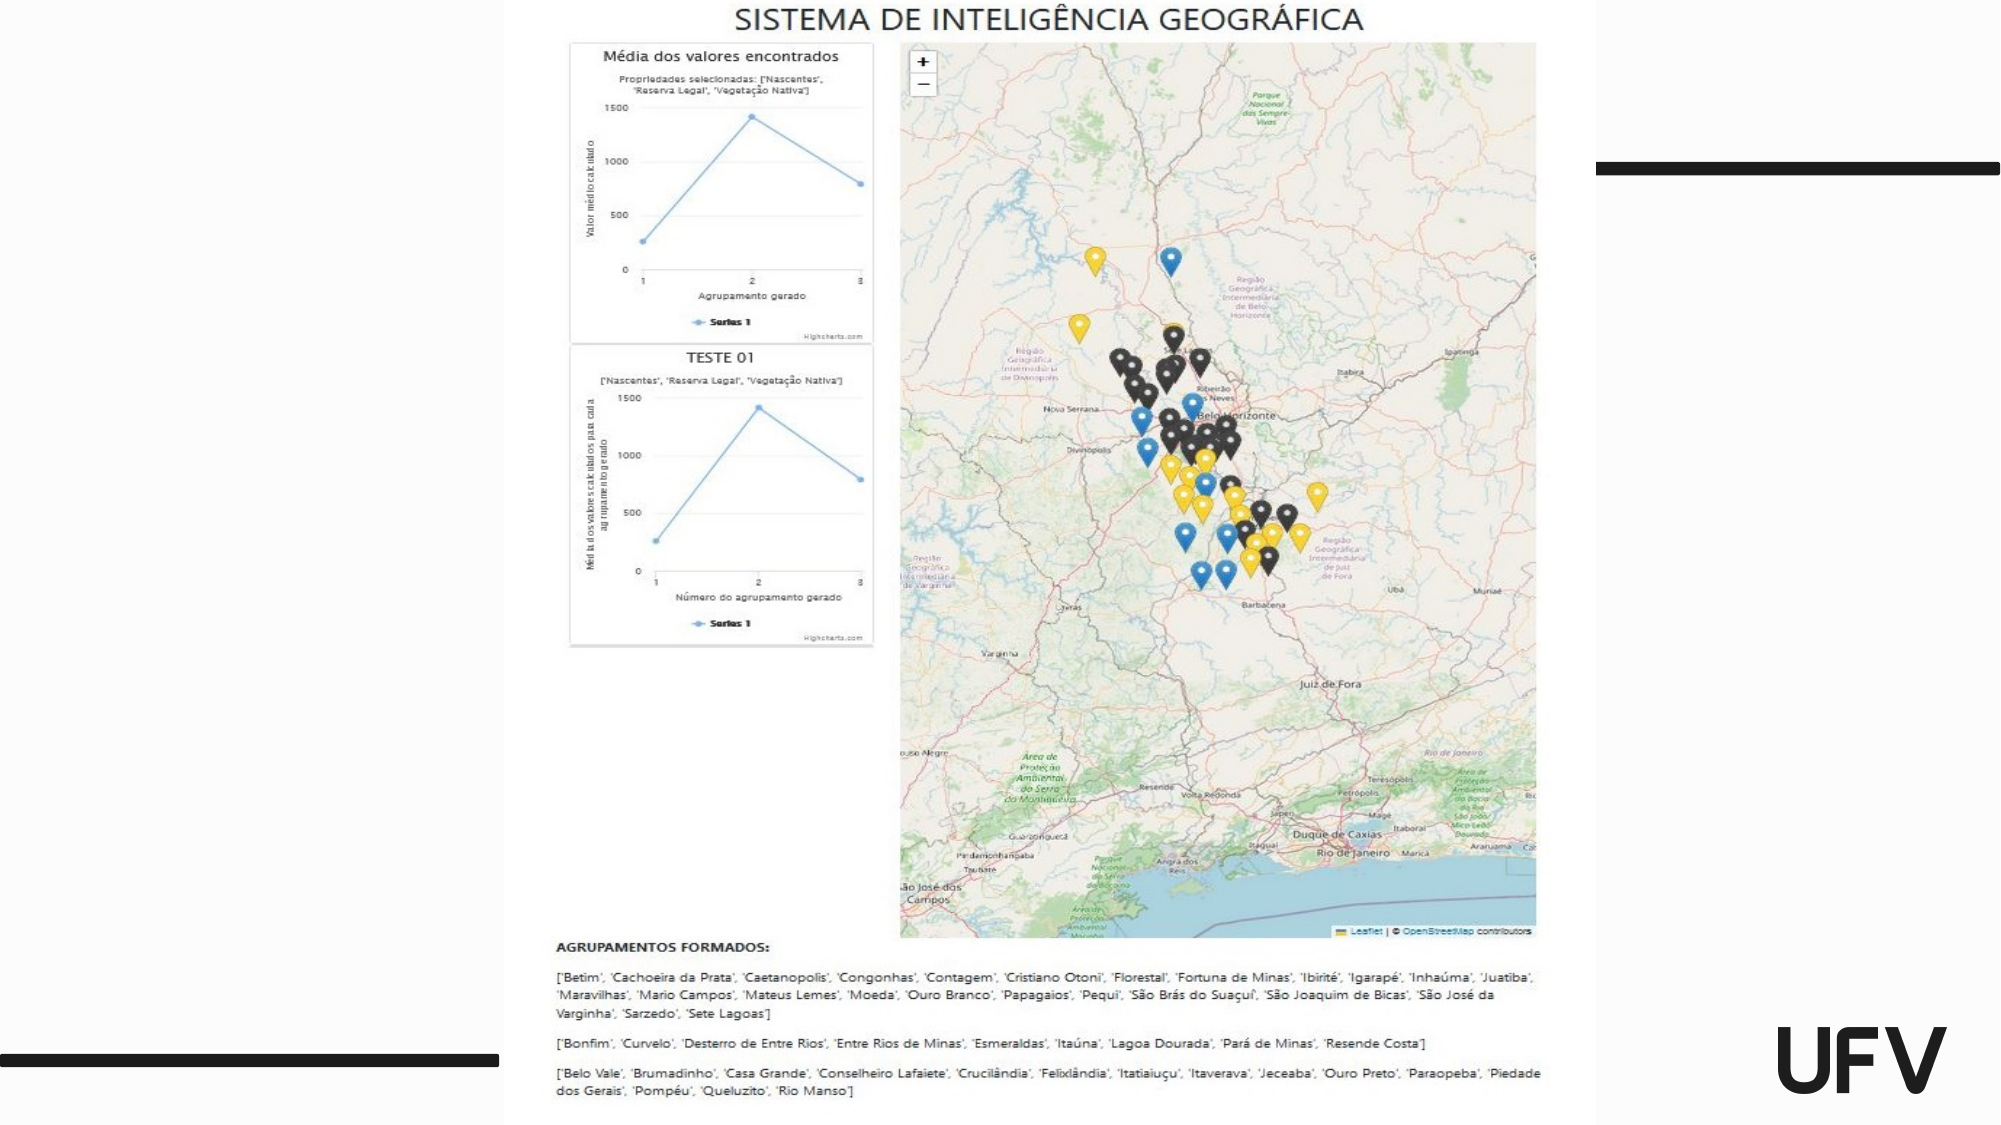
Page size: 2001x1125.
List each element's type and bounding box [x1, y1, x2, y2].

picture [1778, 1027, 1947, 1094]
picture [504, 0, 1596, 1125]
